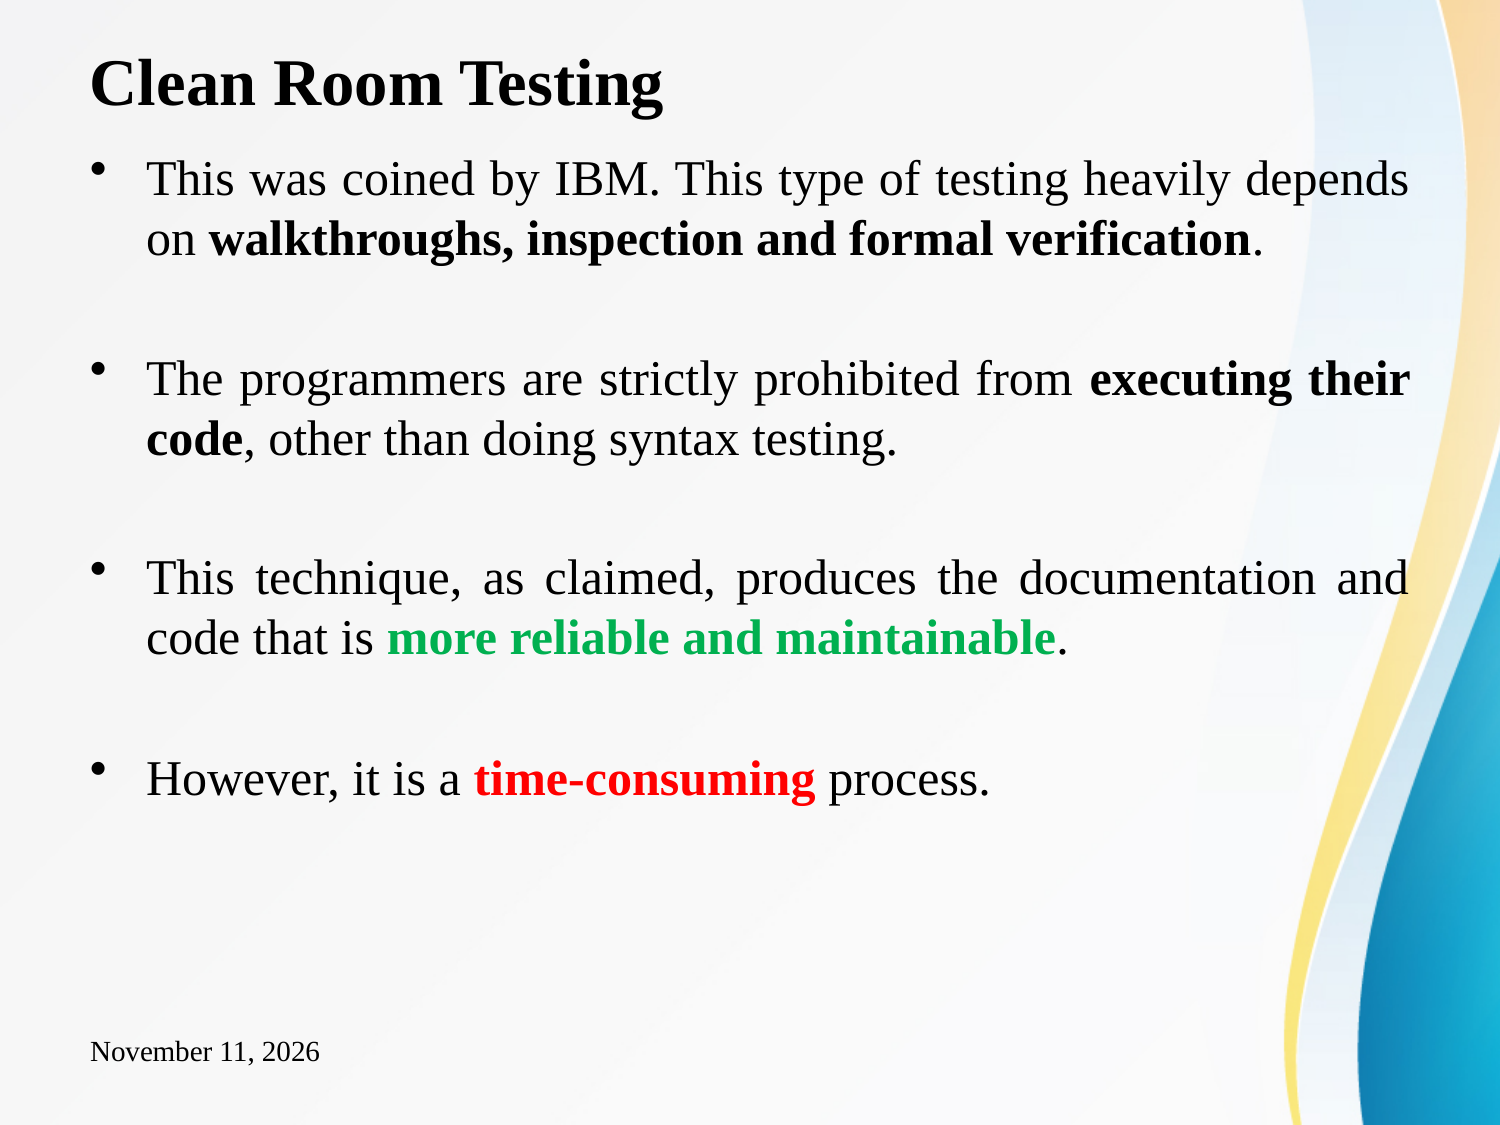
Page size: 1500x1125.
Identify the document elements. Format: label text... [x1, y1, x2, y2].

slide_number [75, 1024, 425, 1103]
slide_number [1074, 1024, 1425, 1103]
title Clean Room Testing [74, 30, 1426, 127]
list This was coined by IBM. This type of testing heavily depends on walkthroughs, inspection and formal verification. The programmers are strictly prohibited from executing their code, other than doing syntax testing. This technique, as claimed, produces the documentation and code that is more reliable and maintainable. However, it is a time-consuming process. [74, 137, 1426, 1006]
picture [0, 0, 1500, 1125]
